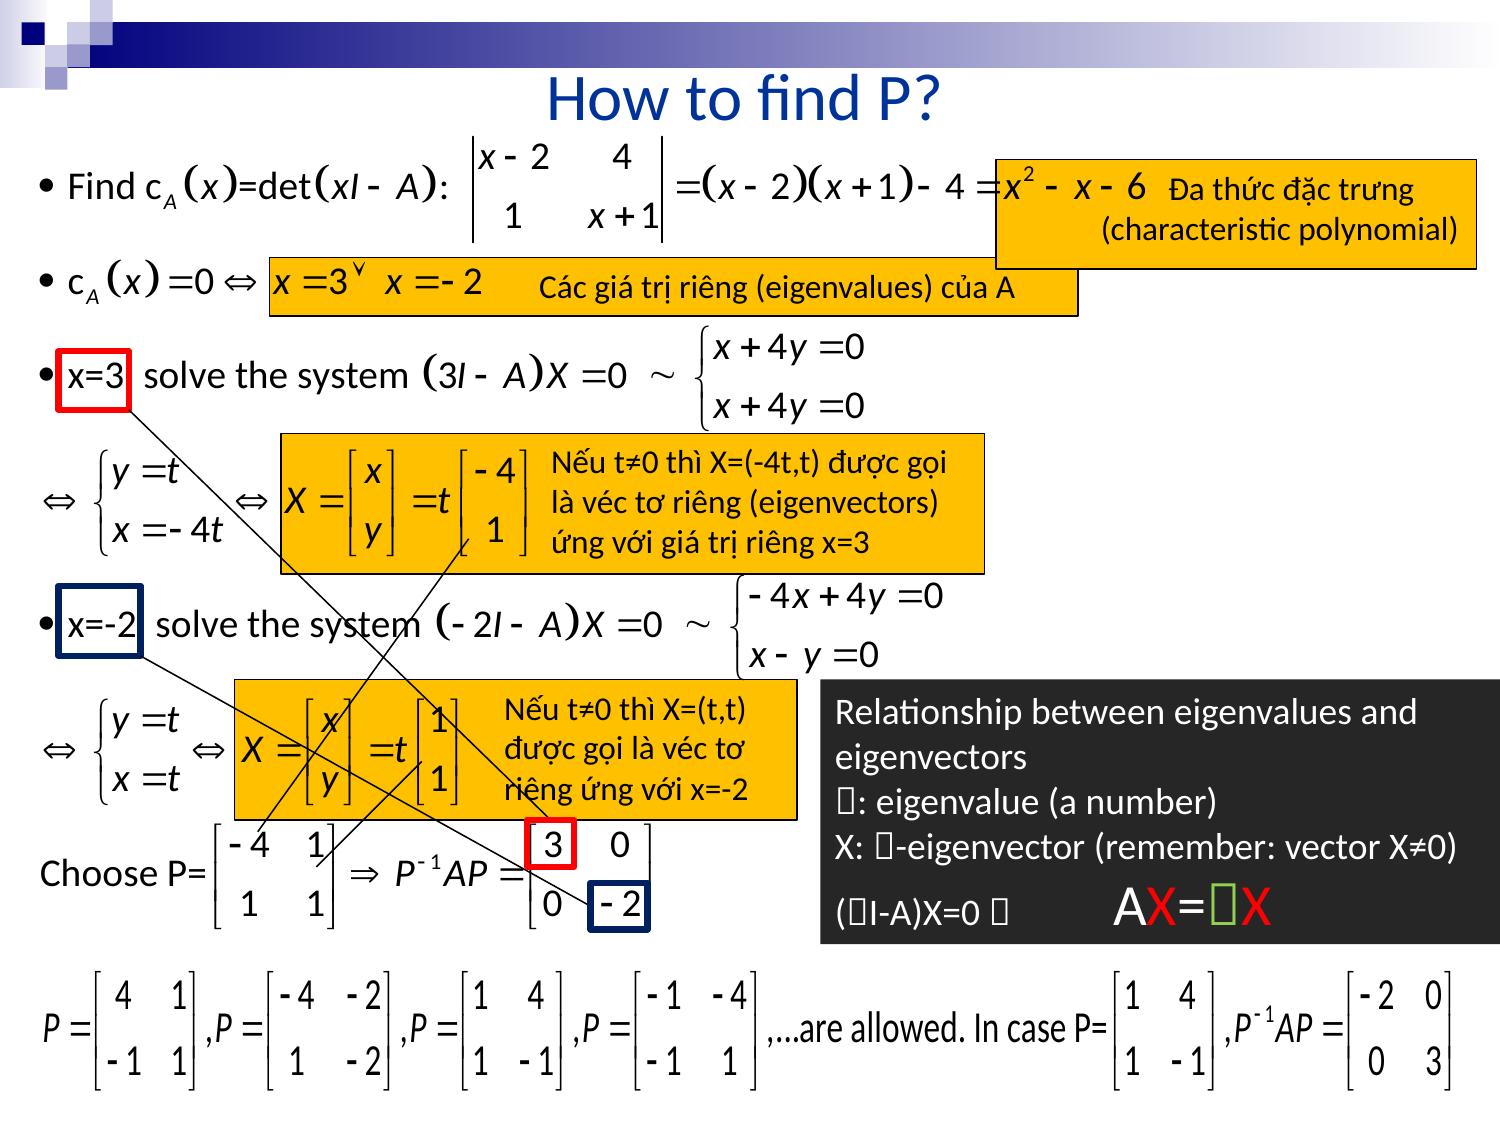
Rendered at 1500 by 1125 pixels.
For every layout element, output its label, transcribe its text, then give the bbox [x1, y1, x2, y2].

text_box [35, 128, 1156, 938]
text_box Relationship between eigenvalues and eigenvectors : eigenvalue (a number) X: -eigenvector (remember: vector X≠0) (I-A)X=0  AX=X [820, 679, 1500, 945]
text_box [140, 655, 591, 907]
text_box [38, 960, 1465, 1102]
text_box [128, 409, 551, 821]
text_box Đa thức đặc trưng (characteristic polynomial) [1156, 159, 1477, 270]
text_box How to find P? [69, 0, 1420, 188]
